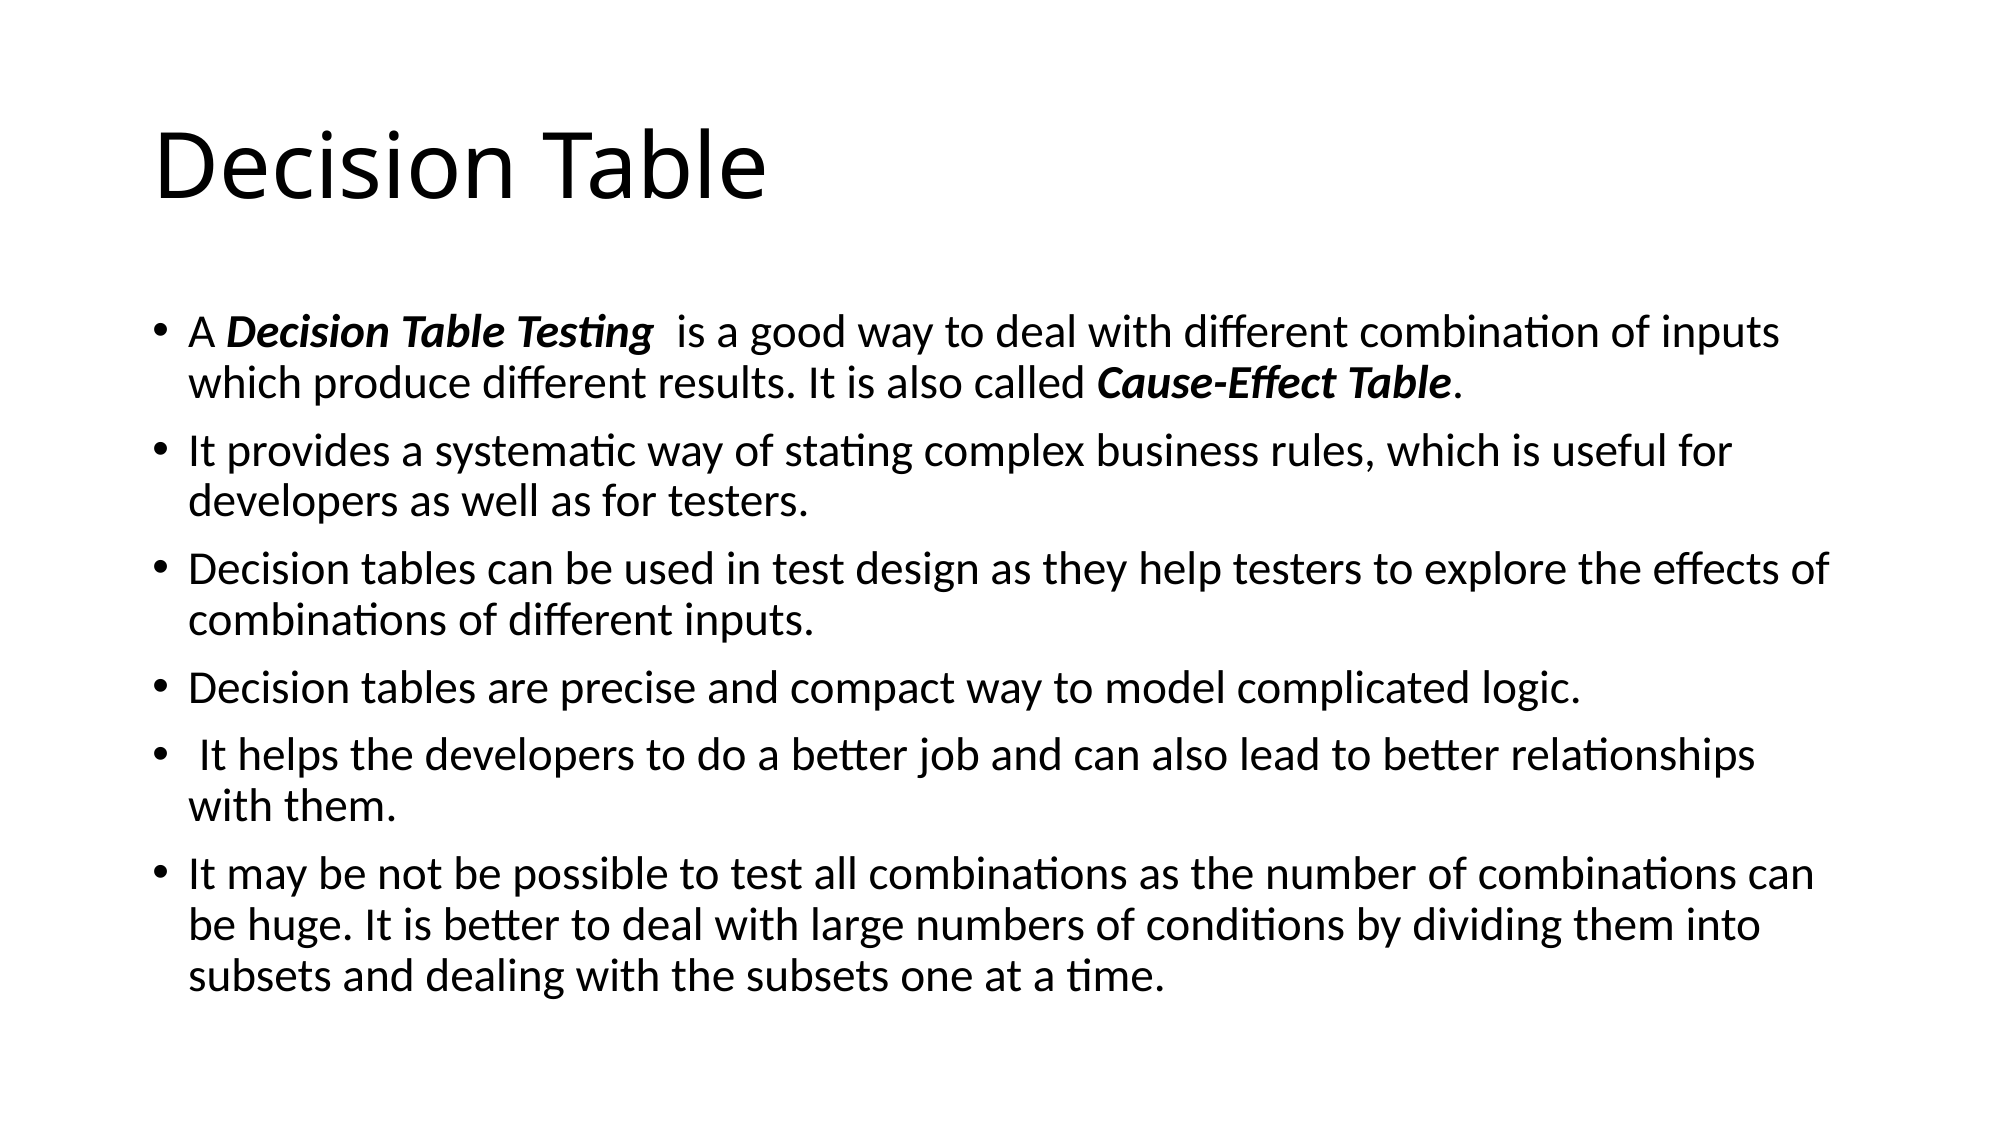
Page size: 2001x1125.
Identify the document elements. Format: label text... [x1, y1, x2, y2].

list A Decision Table Testing is a good way to deal with different combination of inputs which produce different results. It is also called Cause-Effect Table. It provides a systematic way of stating complex business rules, which is useful for developers as well as for testers. Decision tables can be used in test design as they help testers to explore the effects of combinations of different inputs. Decision tables are precise and compact way to model complicated logic. It helps the developers to do a better job and can also lead to better relationships with them. It may be not be possible to test all combinations as the number of combinations can be huge. It is better to deal with large numbers of conditions by dividing them into subsets and dealing with the subsets one at a time. [137, 299, 1863, 1014]
title Decision Table [137, 59, 1863, 278]
